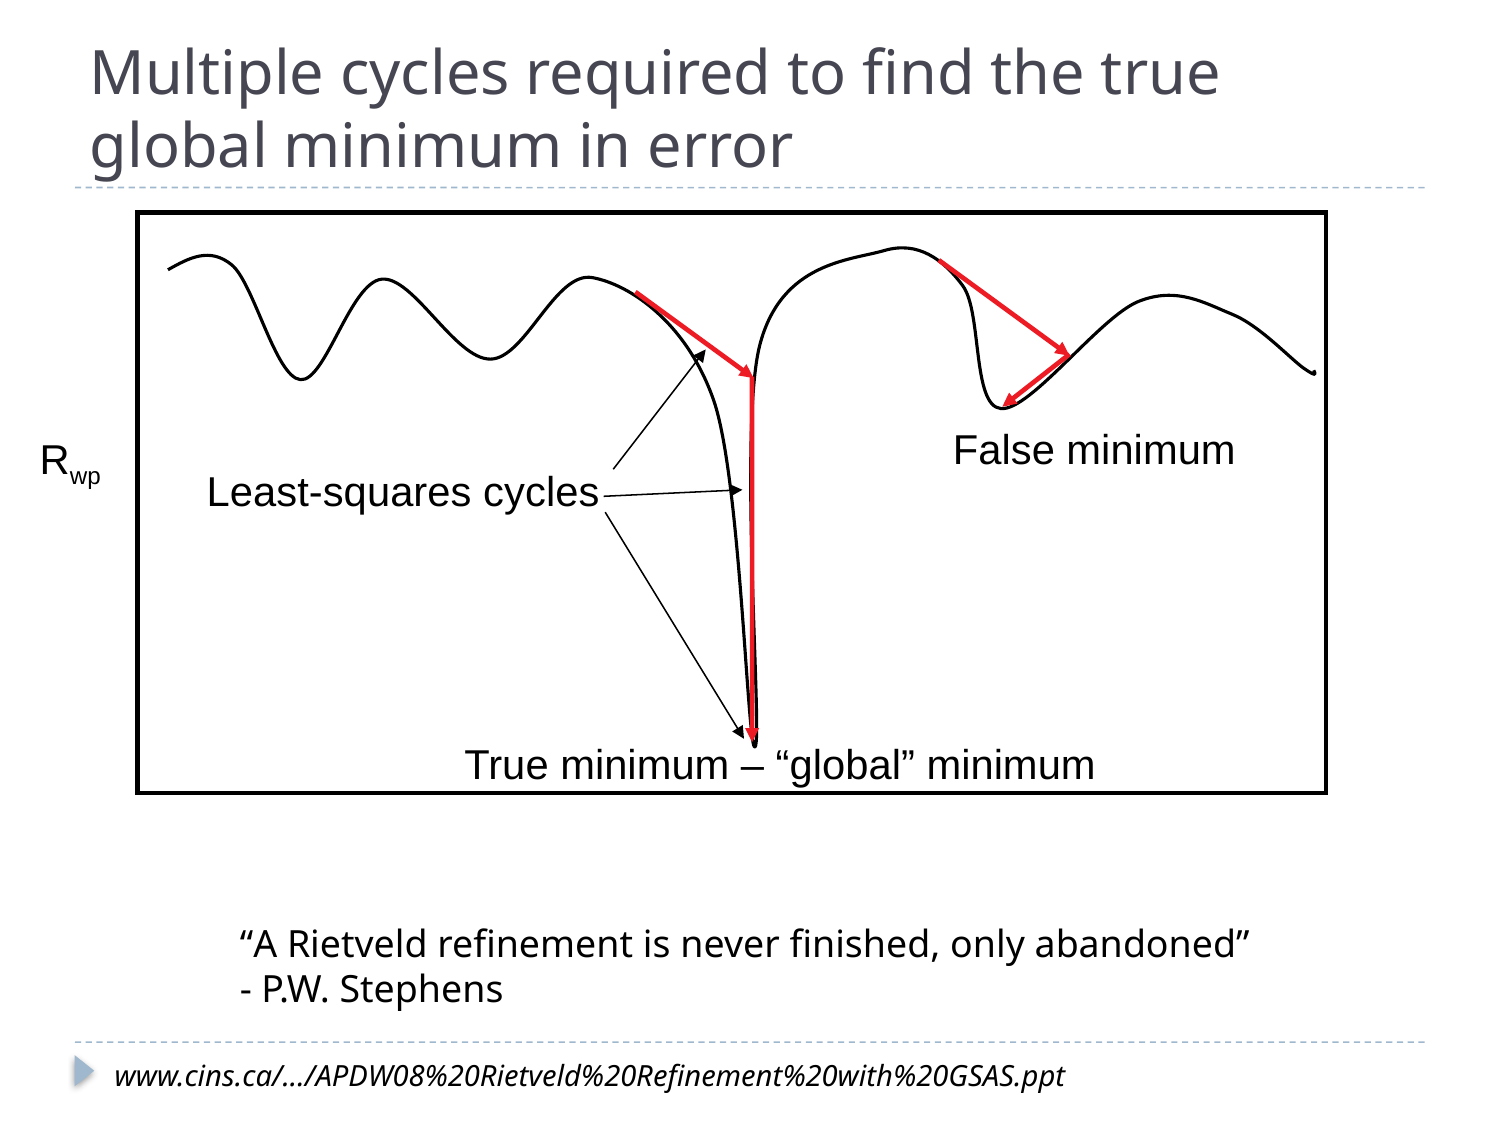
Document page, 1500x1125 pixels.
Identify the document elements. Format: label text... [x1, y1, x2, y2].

text_box [1002, 354, 1070, 407]
text_box [167, 255, 752, 729]
text_box [605, 512, 744, 739]
text_box Rwp [24, 425, 163, 497]
text_box www.cins.ca/.../APDW08%20Rietveld%20Refinement%20with%20GSAS.ppt [99, 1049, 1163, 1100]
text_box [938, 260, 1069, 356]
text_box [1013, 295, 1315, 405]
text_box [635, 291, 754, 379]
text_box [603, 484, 743, 497]
text_box False minimum [938, 415, 1251, 481]
text_box “A Rietveld refinement is never finished, only abandoned” - P.W. Stephens [225, 912, 1300, 1018]
text_box [137, 212, 1327, 794]
text_box True minimum – “global” minimum [449, 730, 1112, 795]
text_box [613, 349, 706, 470]
text_box [666, 247, 1065, 409]
text_box Least-squares cycles [191, 457, 615, 523]
text_box [753, 599, 757, 729]
title Multiple cycles required to find the true global minimum in error [75, 24, 1425, 188]
